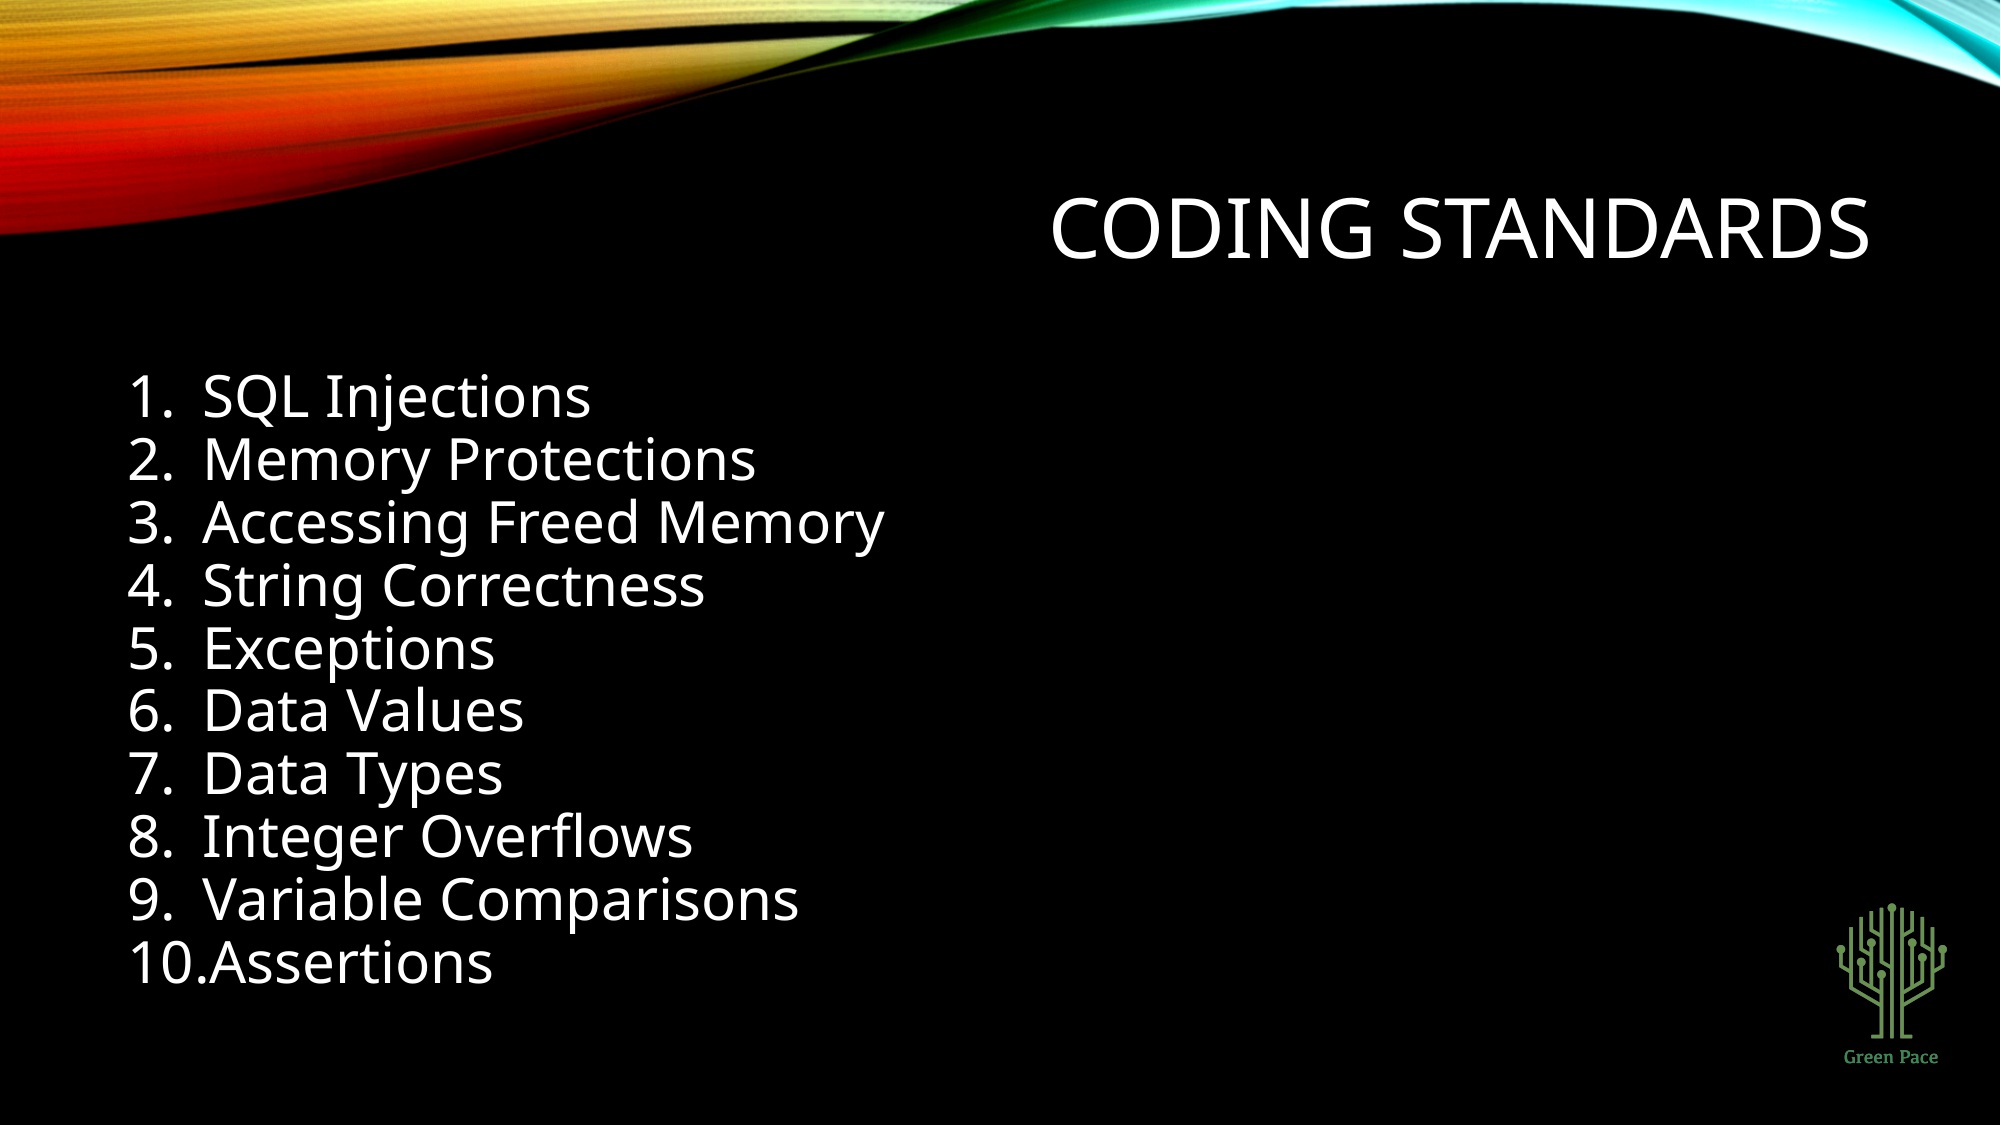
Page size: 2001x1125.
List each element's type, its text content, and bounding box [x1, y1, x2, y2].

title CODING STANDARDS [474, 125, 1888, 338]
list SQL Injections Memory Protections Accessing Freed Memory String Correctness Exceptions Data Values Data Types Integer Overflows Variable Comparisons Assertions [112, 360, 1888, 1021]
picture [1817, 892, 1964, 1082]
picture [0, 0, 2000, 237]
